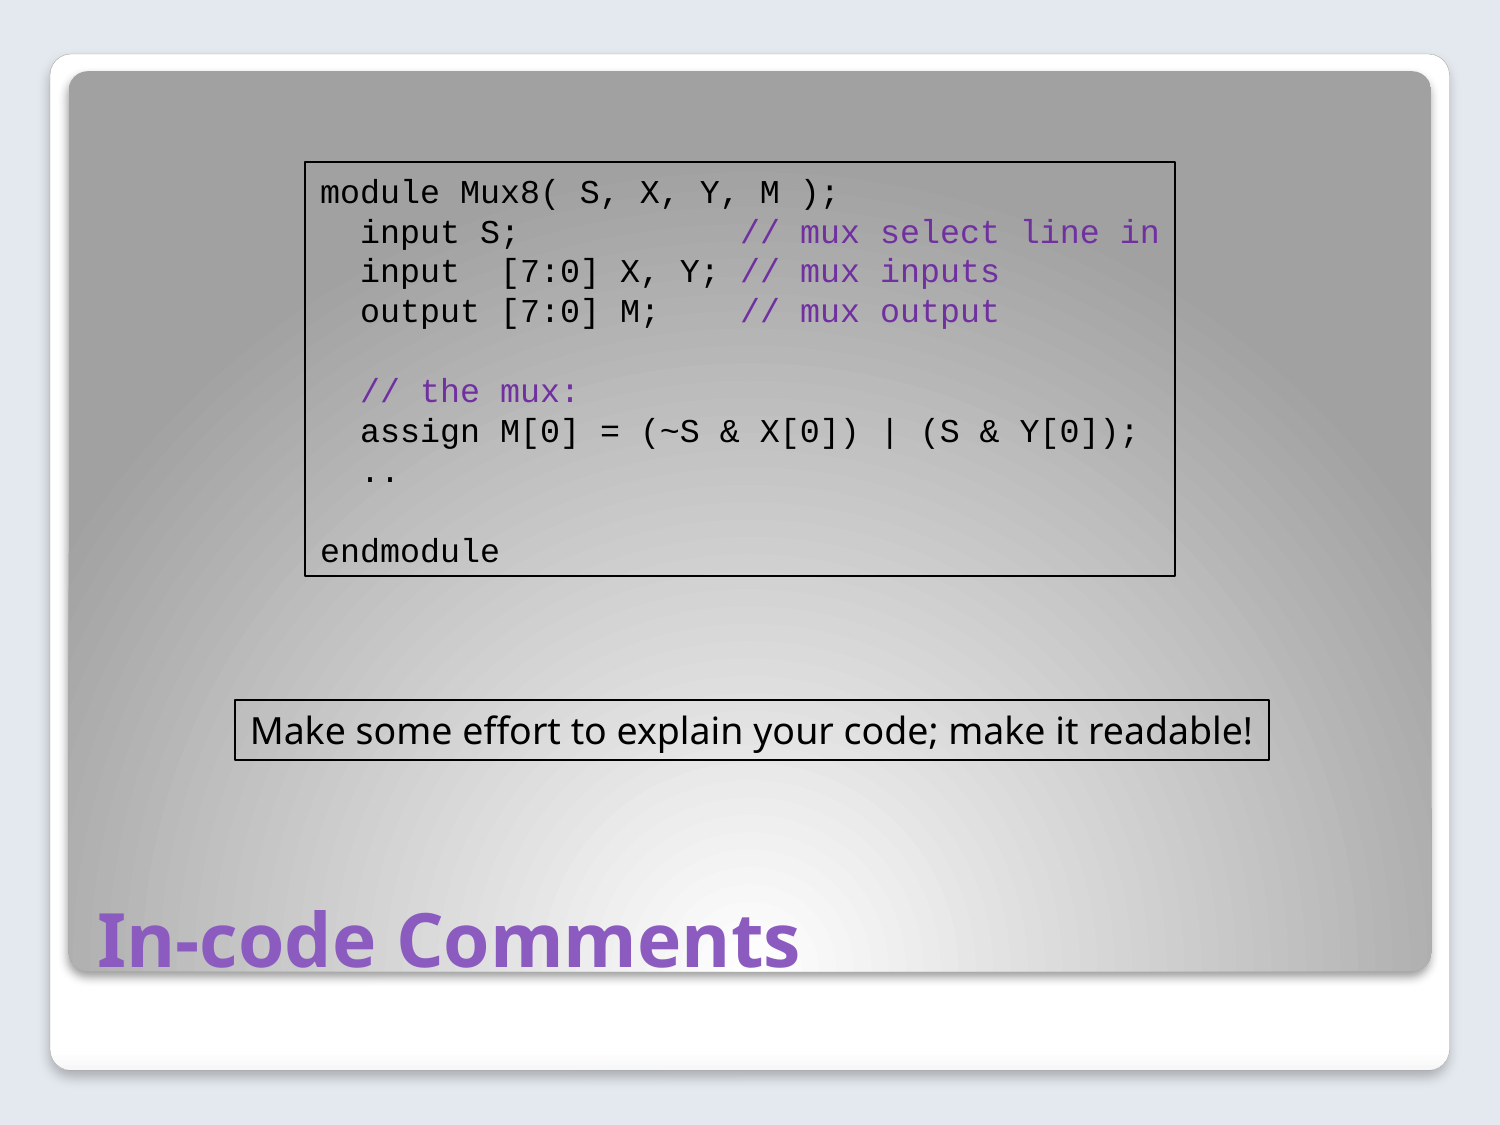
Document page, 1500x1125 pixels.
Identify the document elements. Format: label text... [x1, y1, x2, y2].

text_box Make some effort to explain your code; make it readable! [235, 699, 1270, 760]
title In-code Comments [82, 817, 1425, 991]
text_box module Mux8( S, X, Y, M ); input S; // mux select line in input [7:0] X, Y; // mux inputs output [7:0] M; // mux output // the mux: assign M[0] = (~S & X[0]) | (S & Y[0]); .. endmodule [305, 162, 1176, 577]
